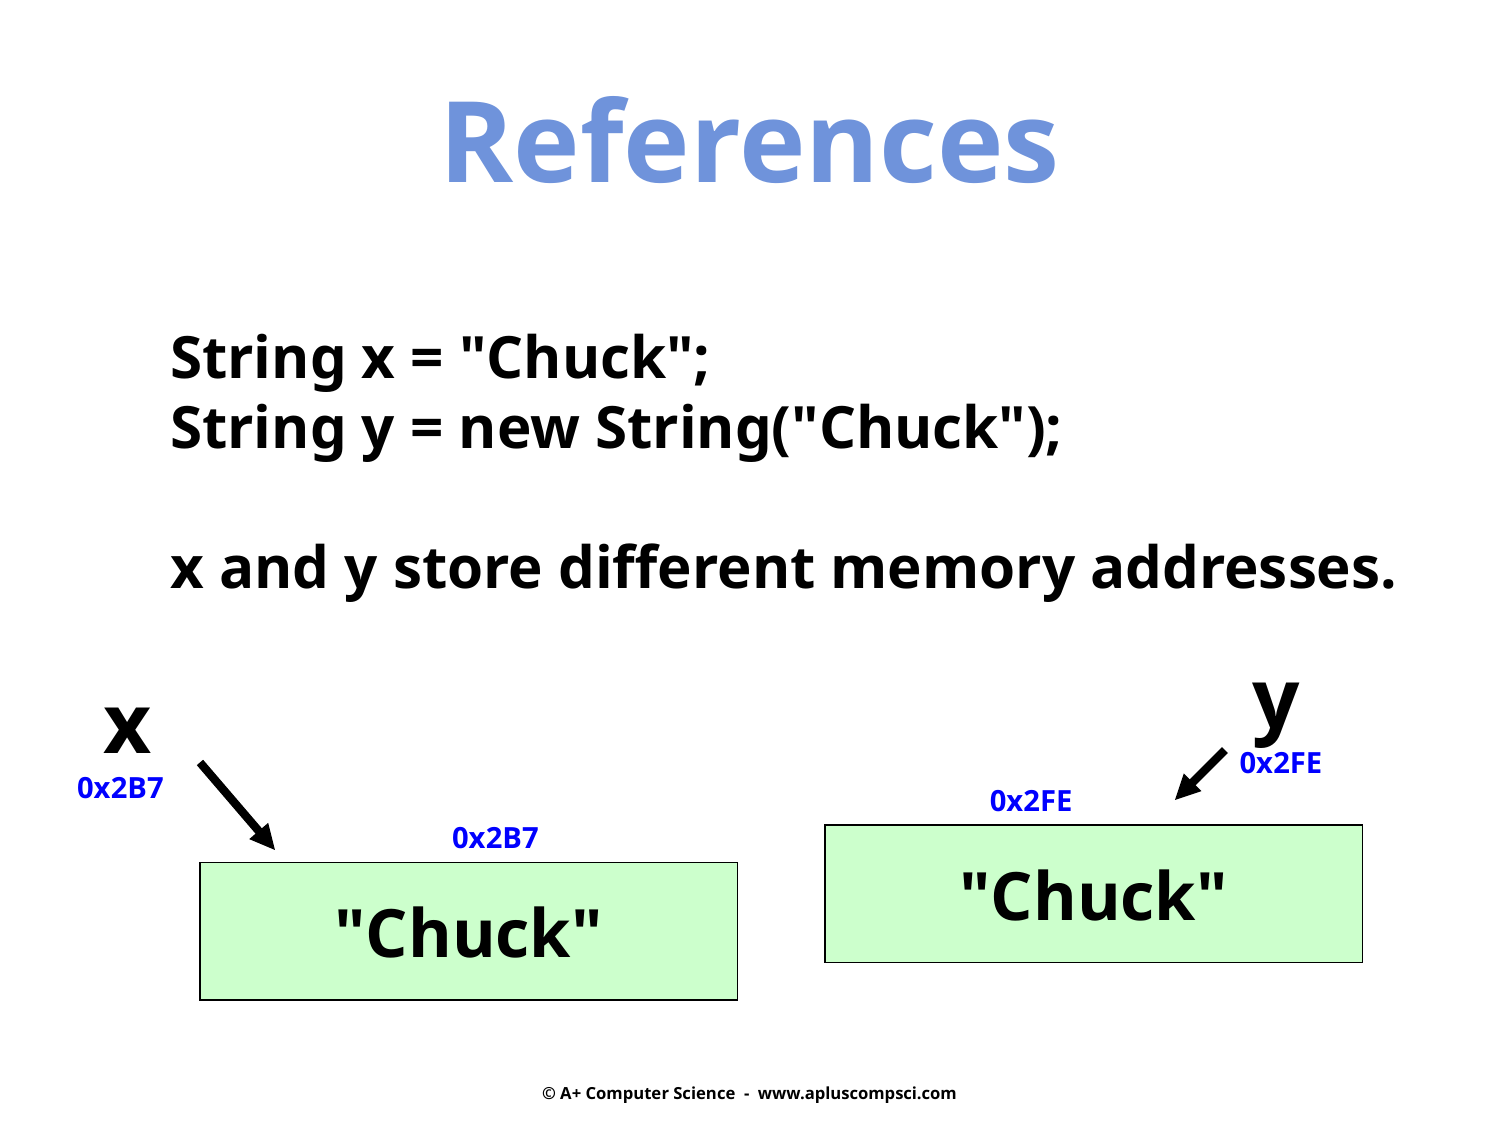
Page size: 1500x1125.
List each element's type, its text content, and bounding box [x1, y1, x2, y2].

footer © A+ Computer Science - www.apluscompsci.com [512, 1024, 988, 1101]
text_box References [0, 62, 1500, 213]
text_box 0x2FE [1224, 737, 1363, 788]
text_box "Chuck" [199, 862, 738, 1000]
text_box 0x2B7 [62, 762, 200, 813]
text_box [1174, 750, 1224, 800]
text_box "Chuck" [824, 824, 1363, 963]
text_box String x = "Chuck"; String y = new String("Chuck"); x and y store different memory addresses. [155, 312, 1413, 608]
text_box y [1237, 637, 1315, 737]
text_box [200, 762, 275, 850]
text_box 0x2B7 [437, 812, 575, 863]
text_box 0x2FE [974, 774, 1113, 825]
text_box x [88, 662, 167, 762]
